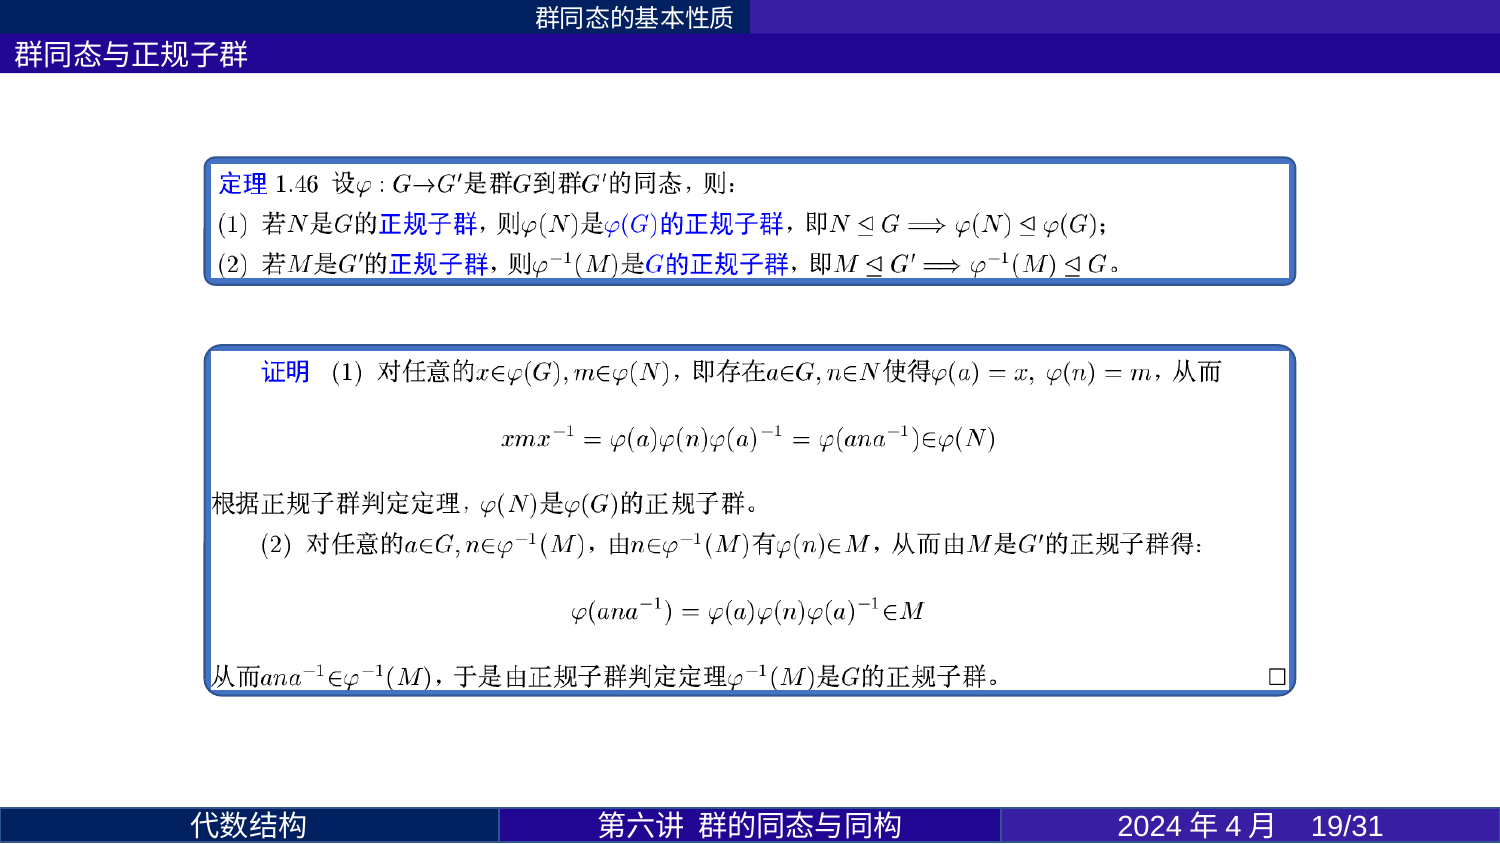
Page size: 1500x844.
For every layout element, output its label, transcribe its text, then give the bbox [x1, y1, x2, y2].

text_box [204, 157, 1296, 285]
text_box 代数结构 [0, 807, 498, 843]
text_box 第六讲 群的同态与同构 [498, 807, 1000, 843]
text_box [204, 345, 1296, 696]
text_box 群同态与正规子群 [0, 33, 1500, 74]
text_box 2024年4月 19/31 [1000, 807, 1500, 843]
text_box [749, 0, 1500, 33]
text_box 群同态的基本性质 [0, 0, 749, 33]
